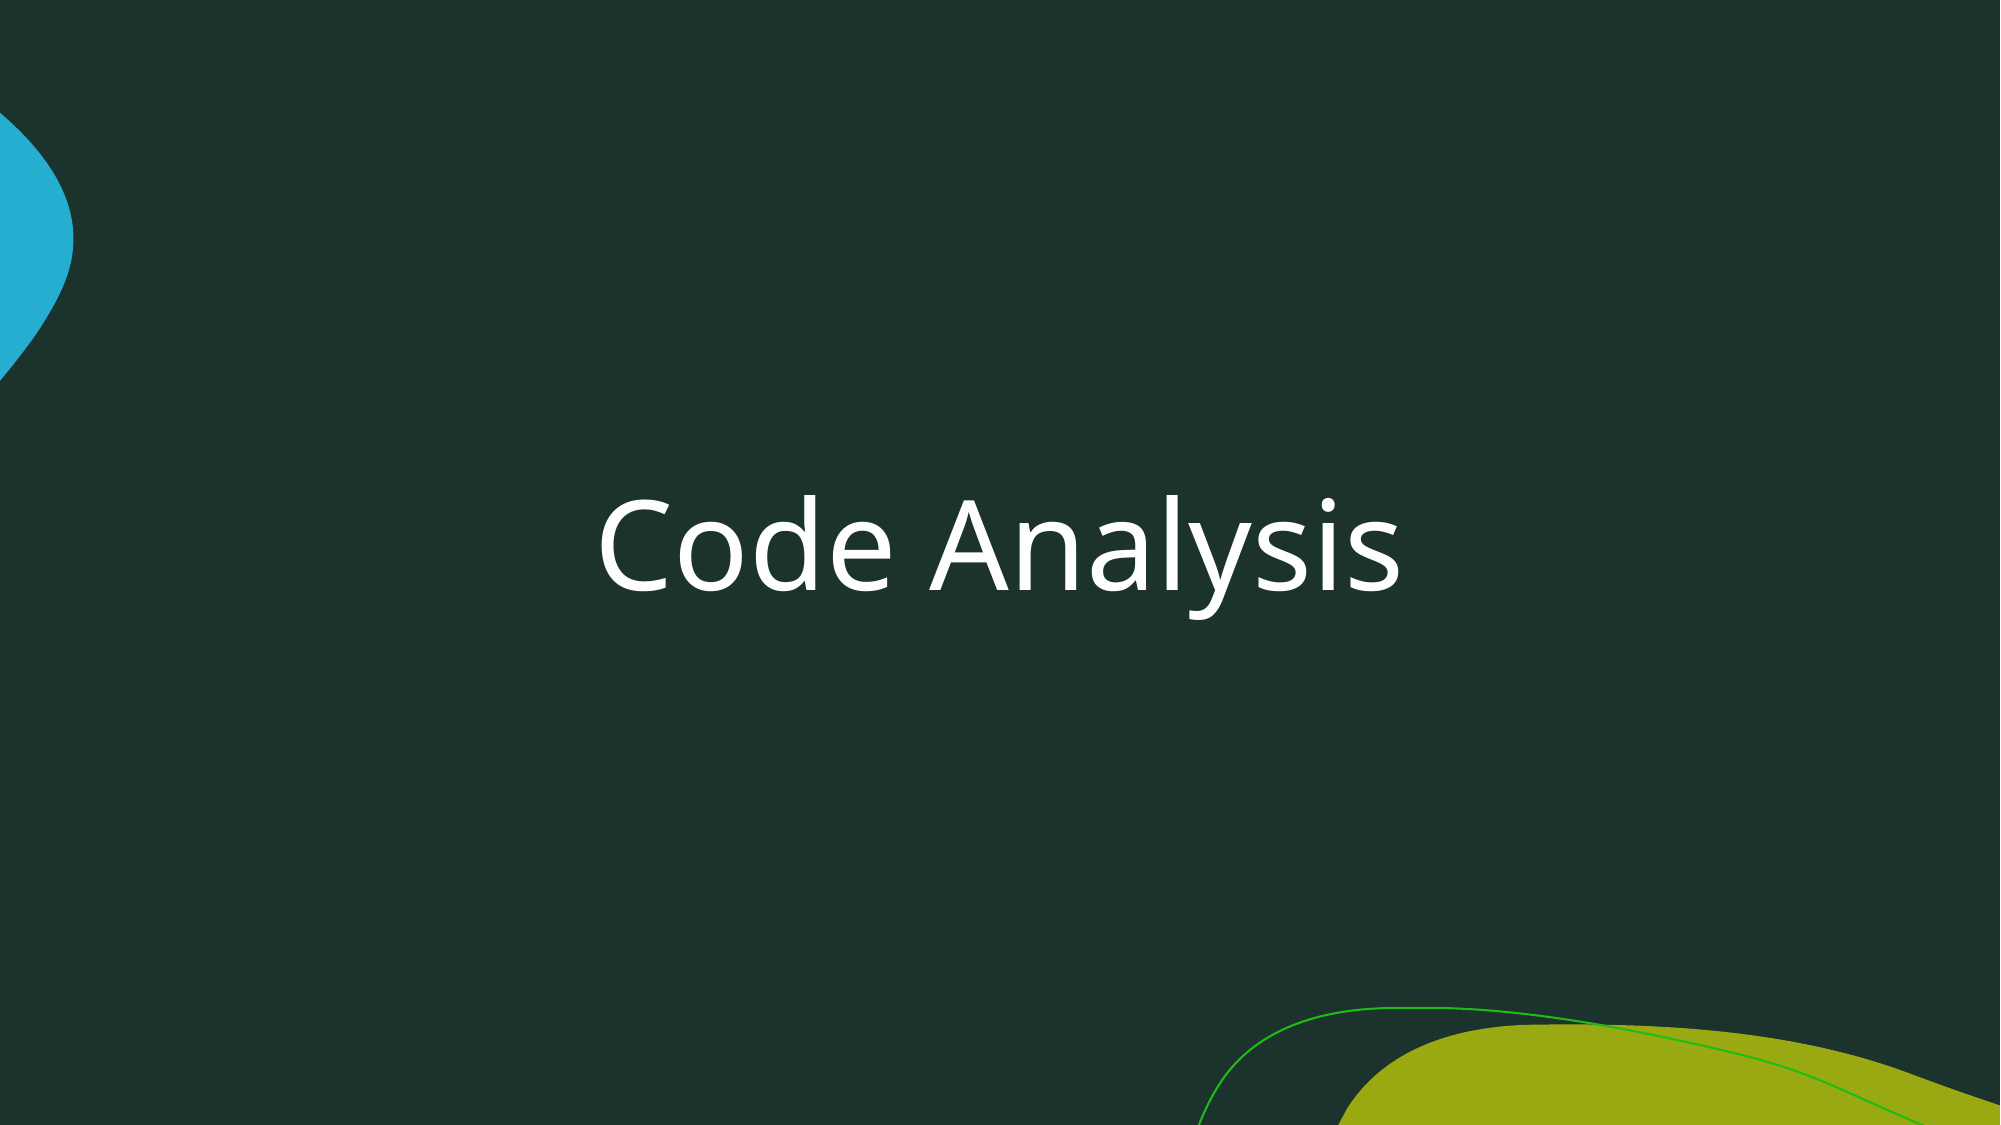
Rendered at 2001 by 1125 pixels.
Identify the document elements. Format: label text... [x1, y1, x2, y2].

title Code Analysis [125, 249, 1875, 625]
